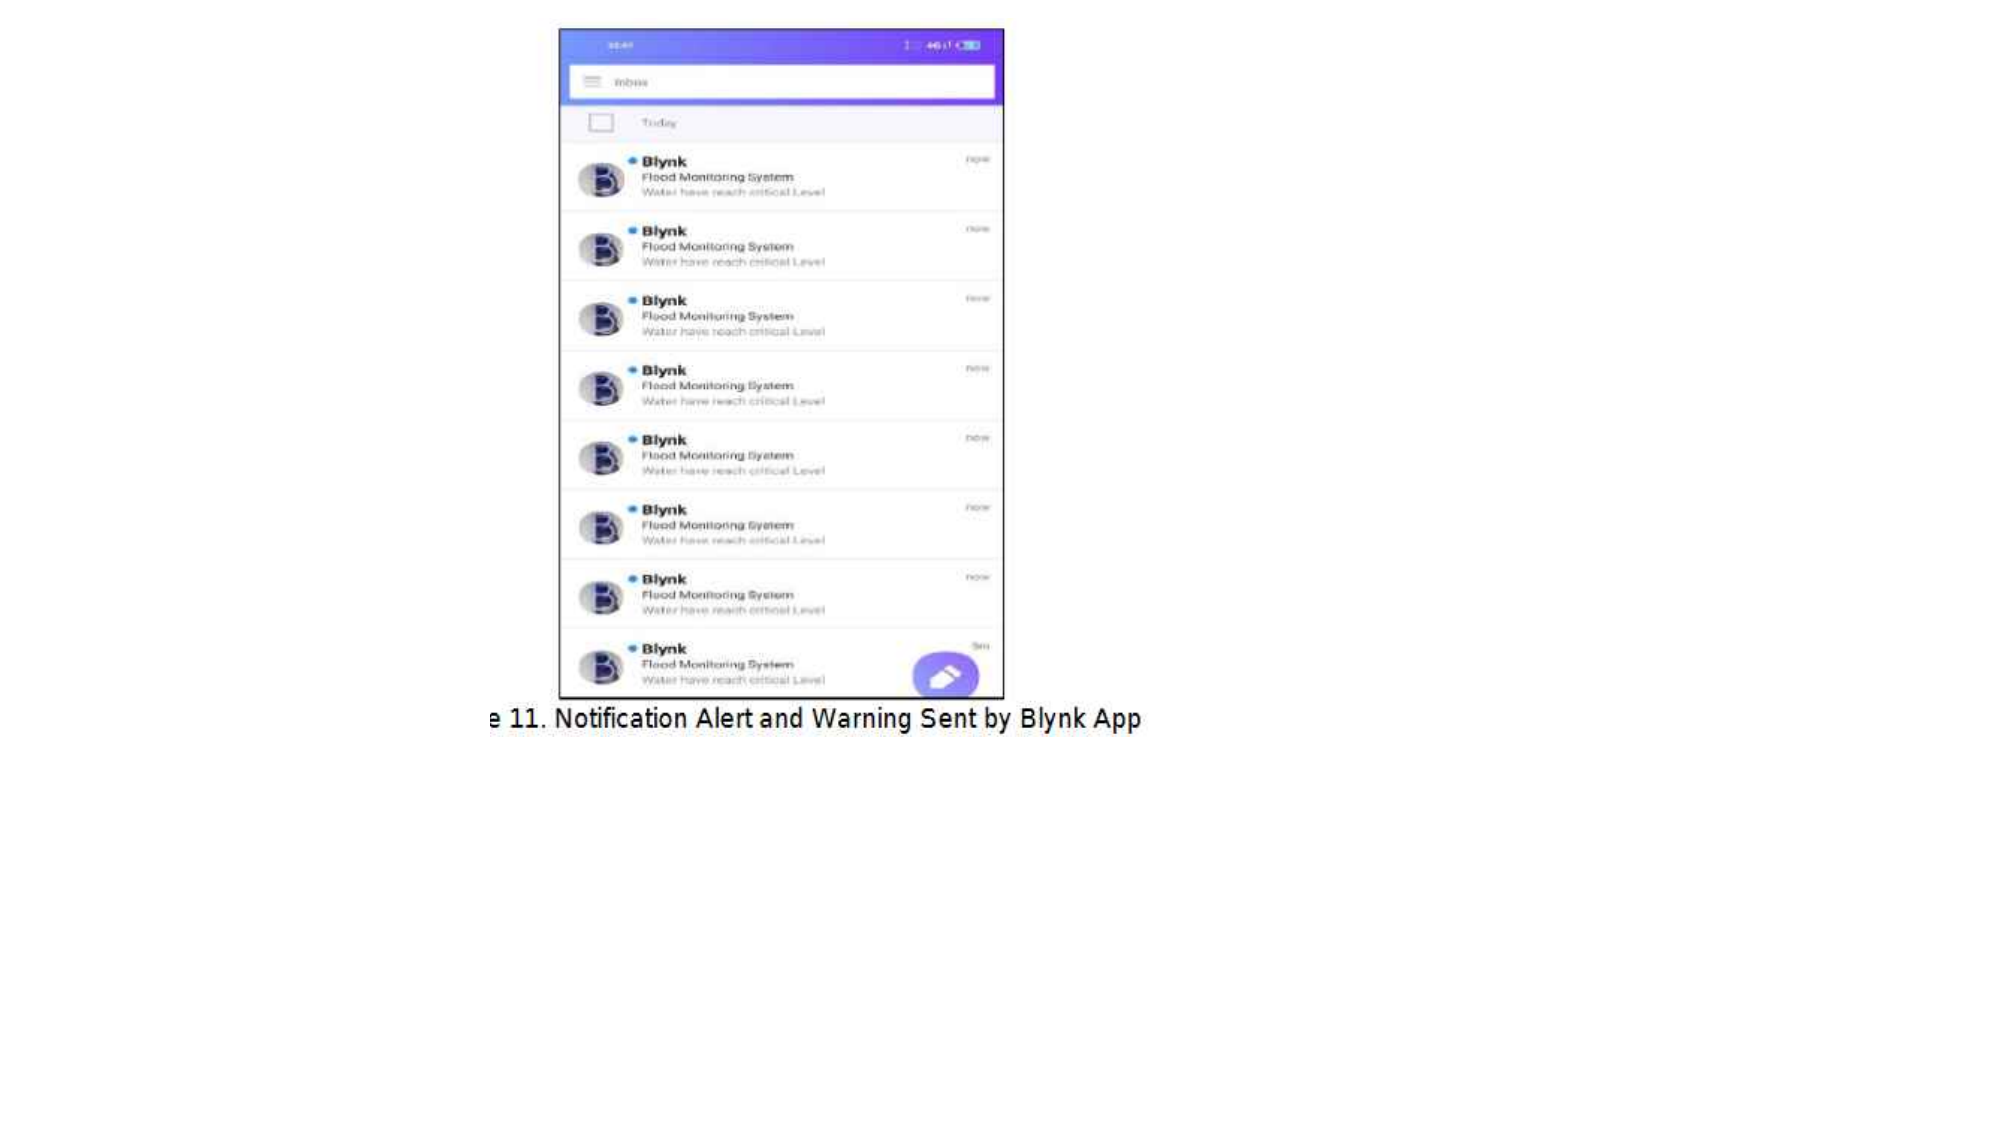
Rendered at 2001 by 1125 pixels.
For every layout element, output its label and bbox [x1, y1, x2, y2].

picture [490, 18, 1205, 737]
